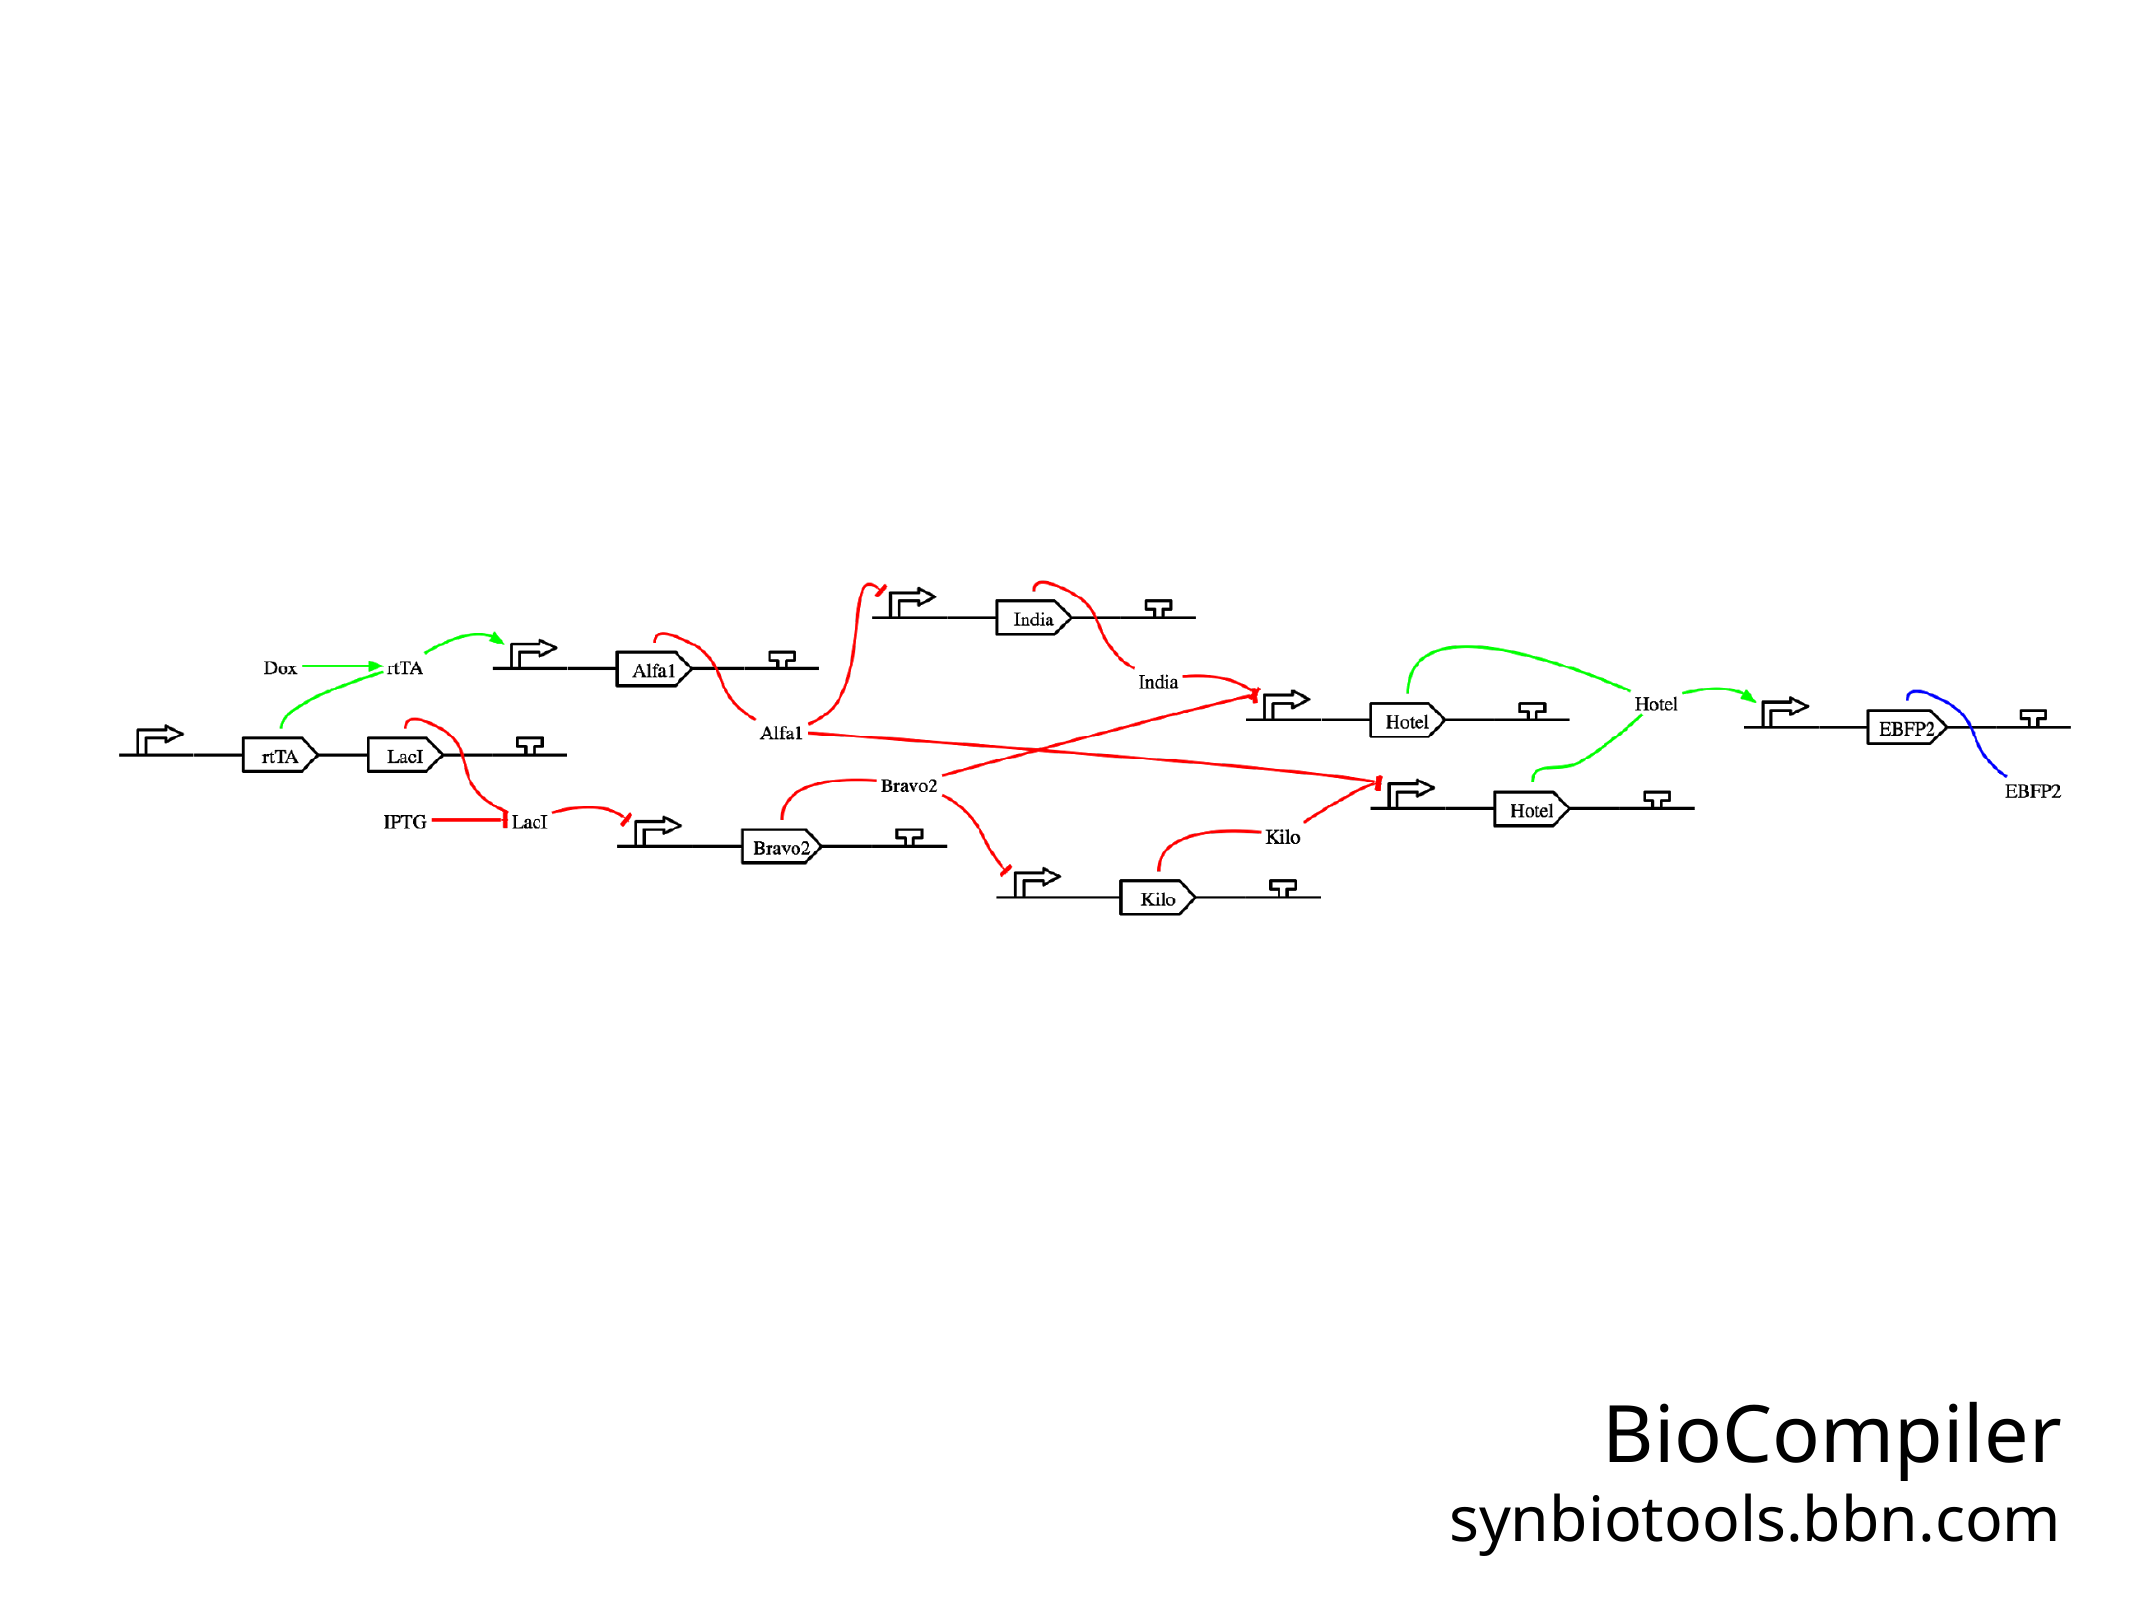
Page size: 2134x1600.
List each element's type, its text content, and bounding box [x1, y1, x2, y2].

picture [41, 516, 2134, 1001]
text_box BioCompiler synbiotools.bbn.com [1442, 1378, 2063, 1560]
